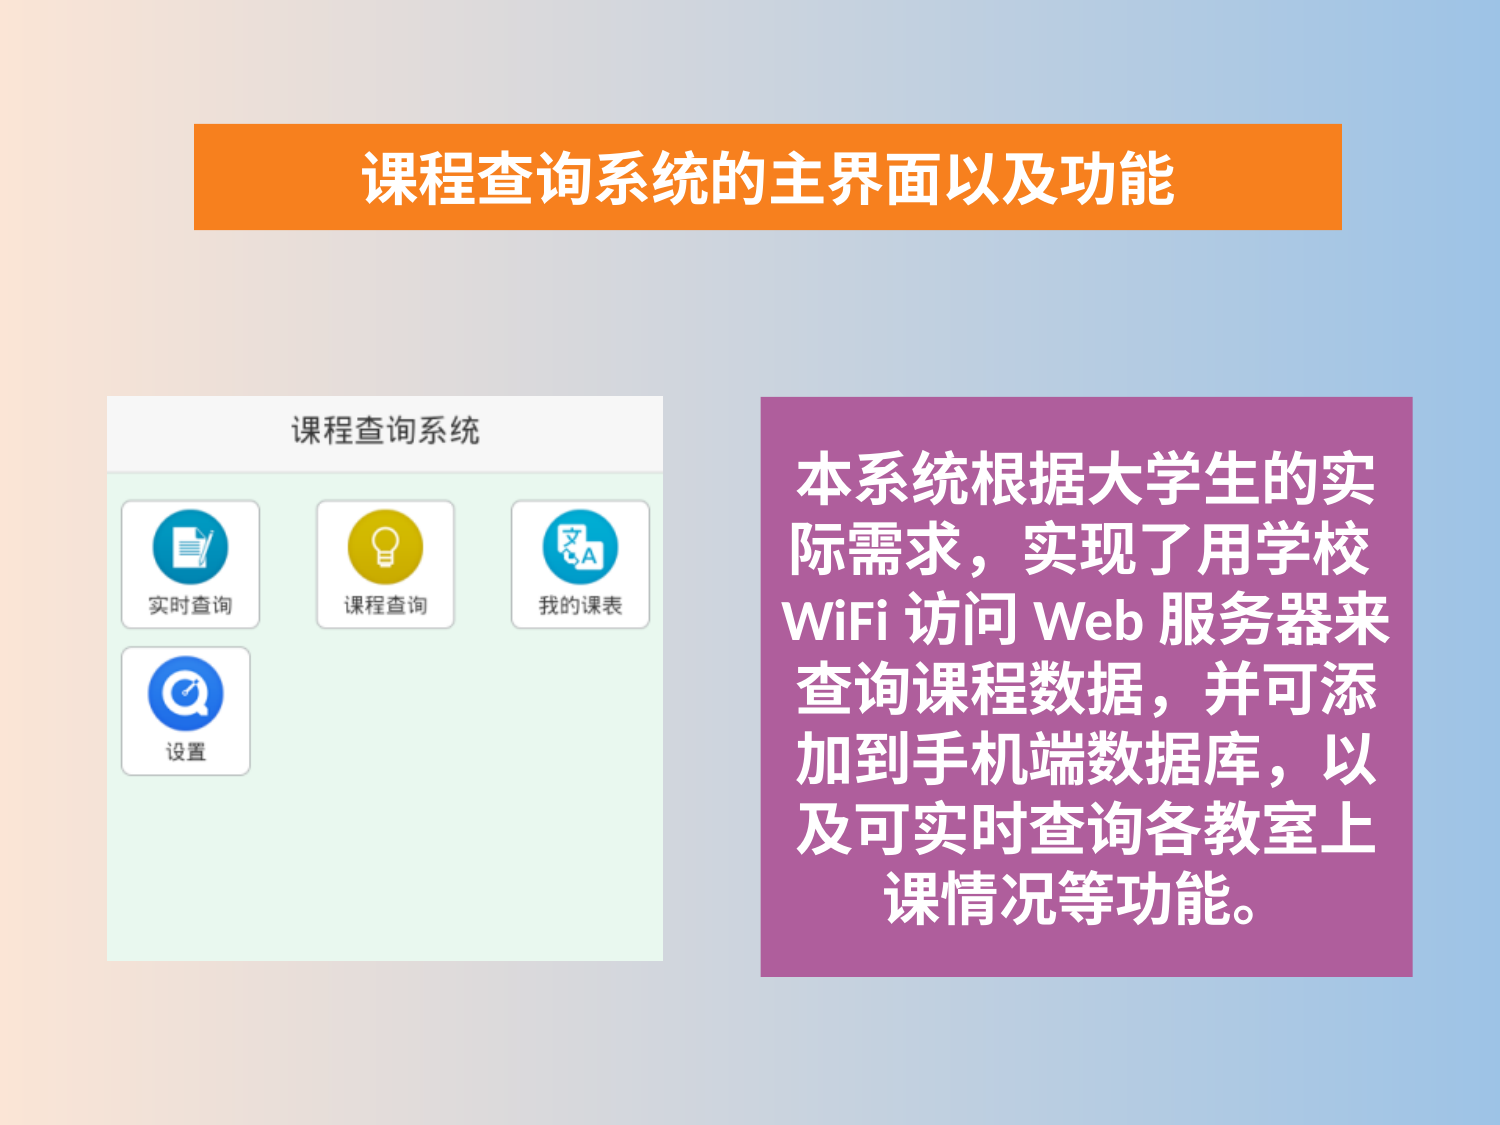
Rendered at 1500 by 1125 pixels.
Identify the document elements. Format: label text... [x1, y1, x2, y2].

text_box 本系统根据大学生的实际需求，实现了用学校WiFi访问Web服务器来查询课程数据，并可添加到手机端数据库，以及可实时查询各教室上课情况等功能。 [760, 396, 1413, 977]
text_box 课程查询系统的主界面以及功能 [194, 123, 1342, 231]
picture [107, 396, 663, 961]
